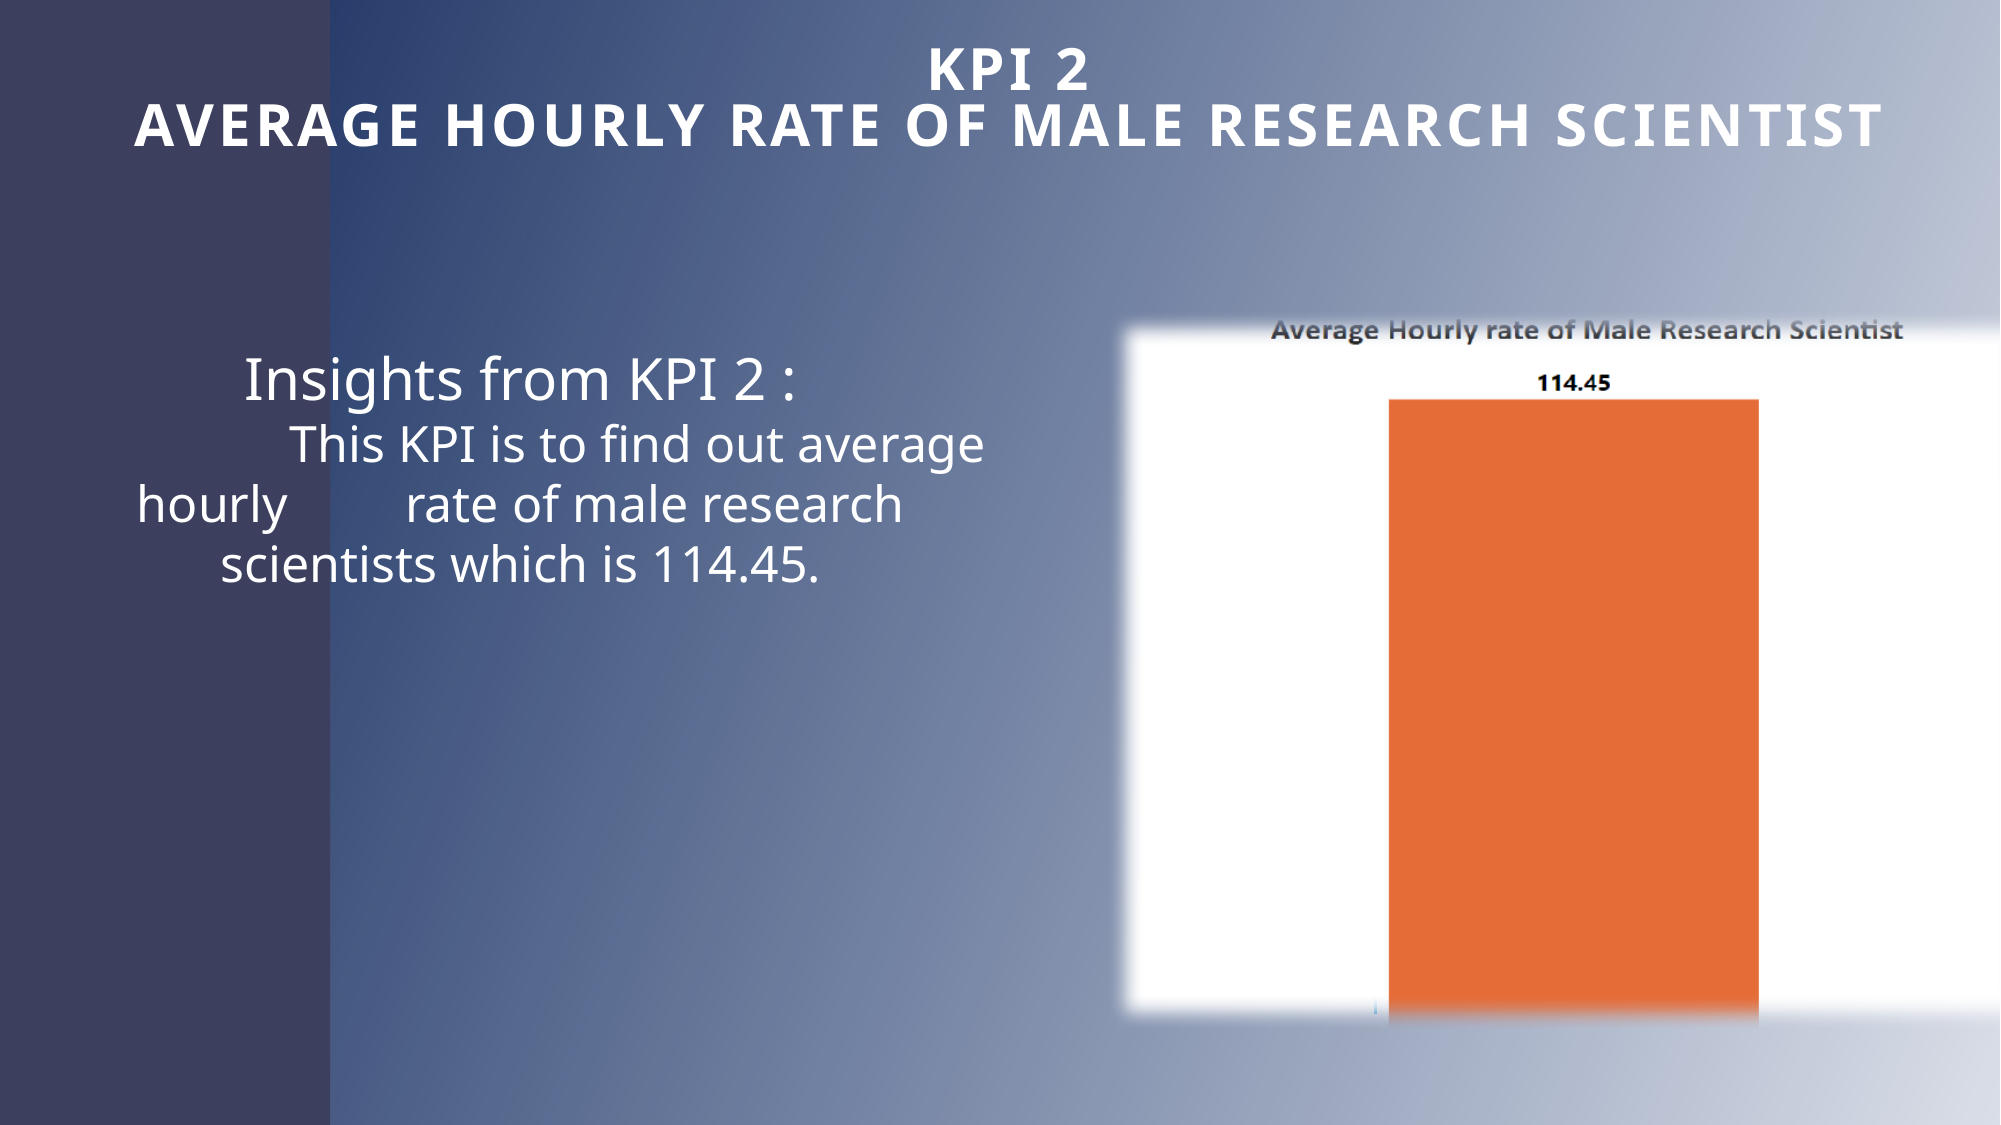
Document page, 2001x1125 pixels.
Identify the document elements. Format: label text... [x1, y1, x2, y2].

text_box [0, 0, 332, 1125]
title KPI 2 Average Hourly rate of Male Research Scientist [60, 0, 1960, 204]
text_box [332, 0, 2000, 1125]
text_box Insights from KPI 2 : This KPI is to find out average hourly rate of male research scientists which is 114.45. [9, 334, 1032, 600]
picture [1106, 310, 2000, 1032]
